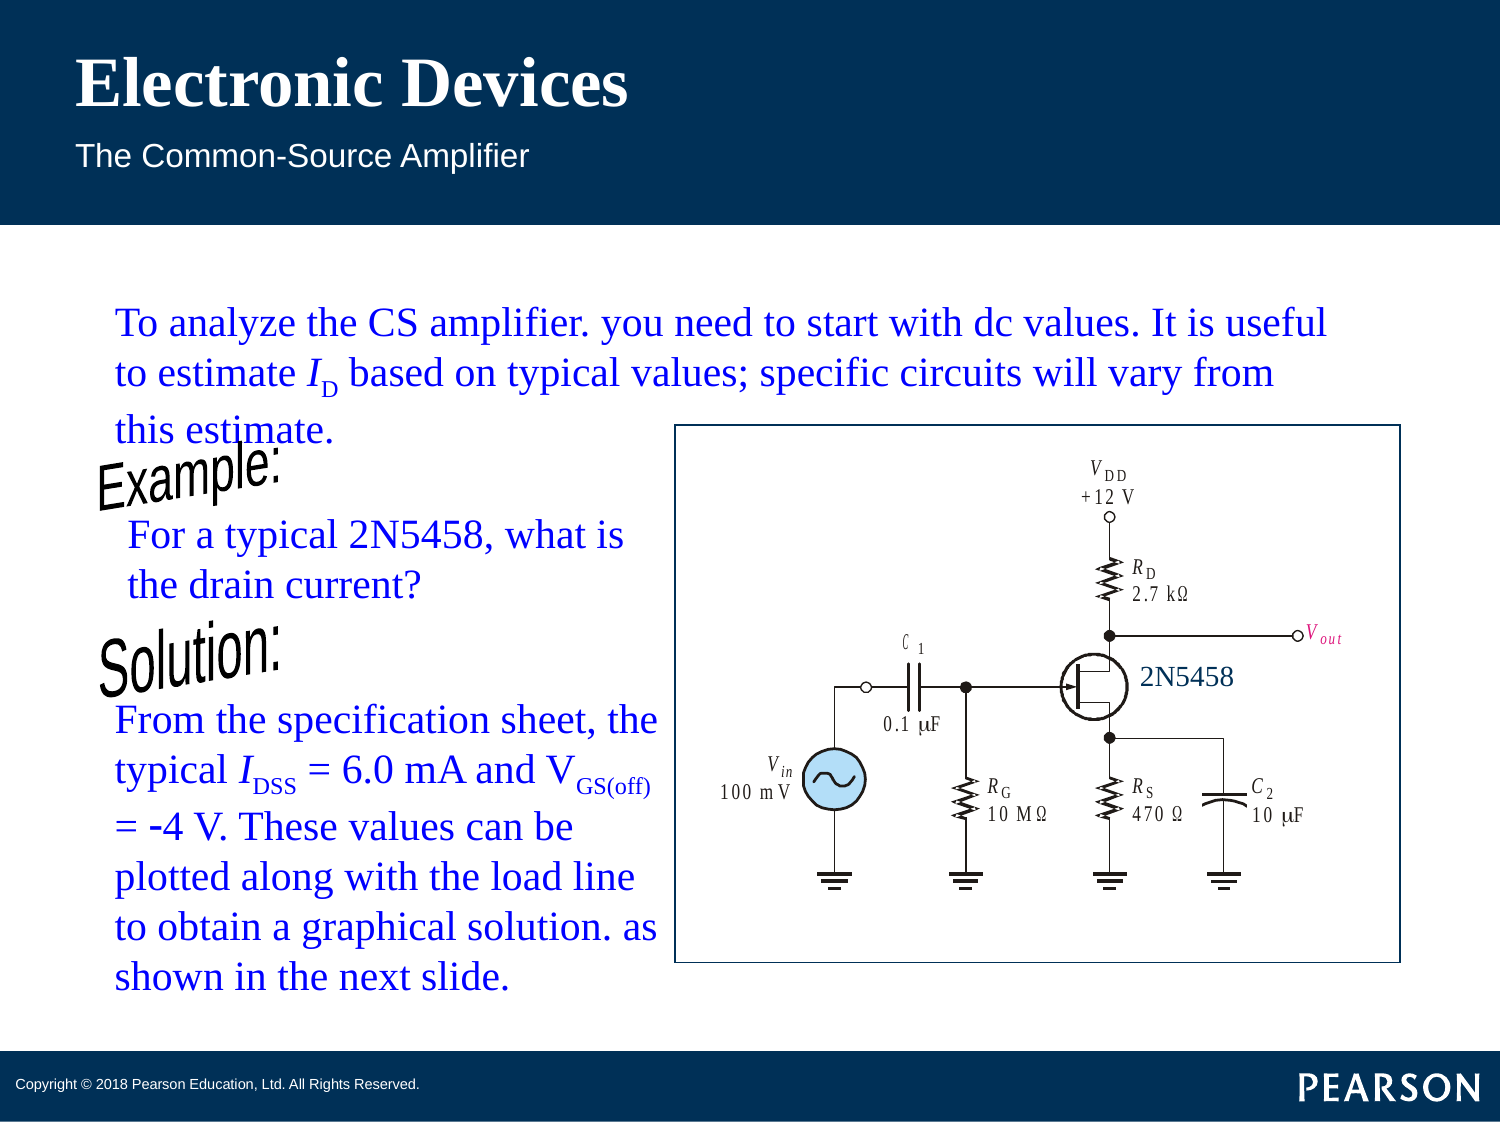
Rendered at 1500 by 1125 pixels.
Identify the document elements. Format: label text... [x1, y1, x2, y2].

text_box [699, 437, 1363, 913]
list The Common-Source Amplifier [75, 133, 1425, 200]
text_box To analyze the CS amplifier. you need to start with dc values. It is useful to estimate ID based on typical values; specific circuits will vary from this estimate. [99, 287, 1350, 460]
text_box From the specification sheet, the typical IDSS = 6.0 mA and VGS(off) = -4 V. These values can be plotted along with the load line to obtain a graphical solution. as shown in the next slide. [99, 684, 688, 1007]
title Electronic Devices [75, 35, 1425, 133]
text_box [675, 424, 1400, 963]
text_box For a typical 2N5458, what is the drain current? [112, 499, 663, 615]
